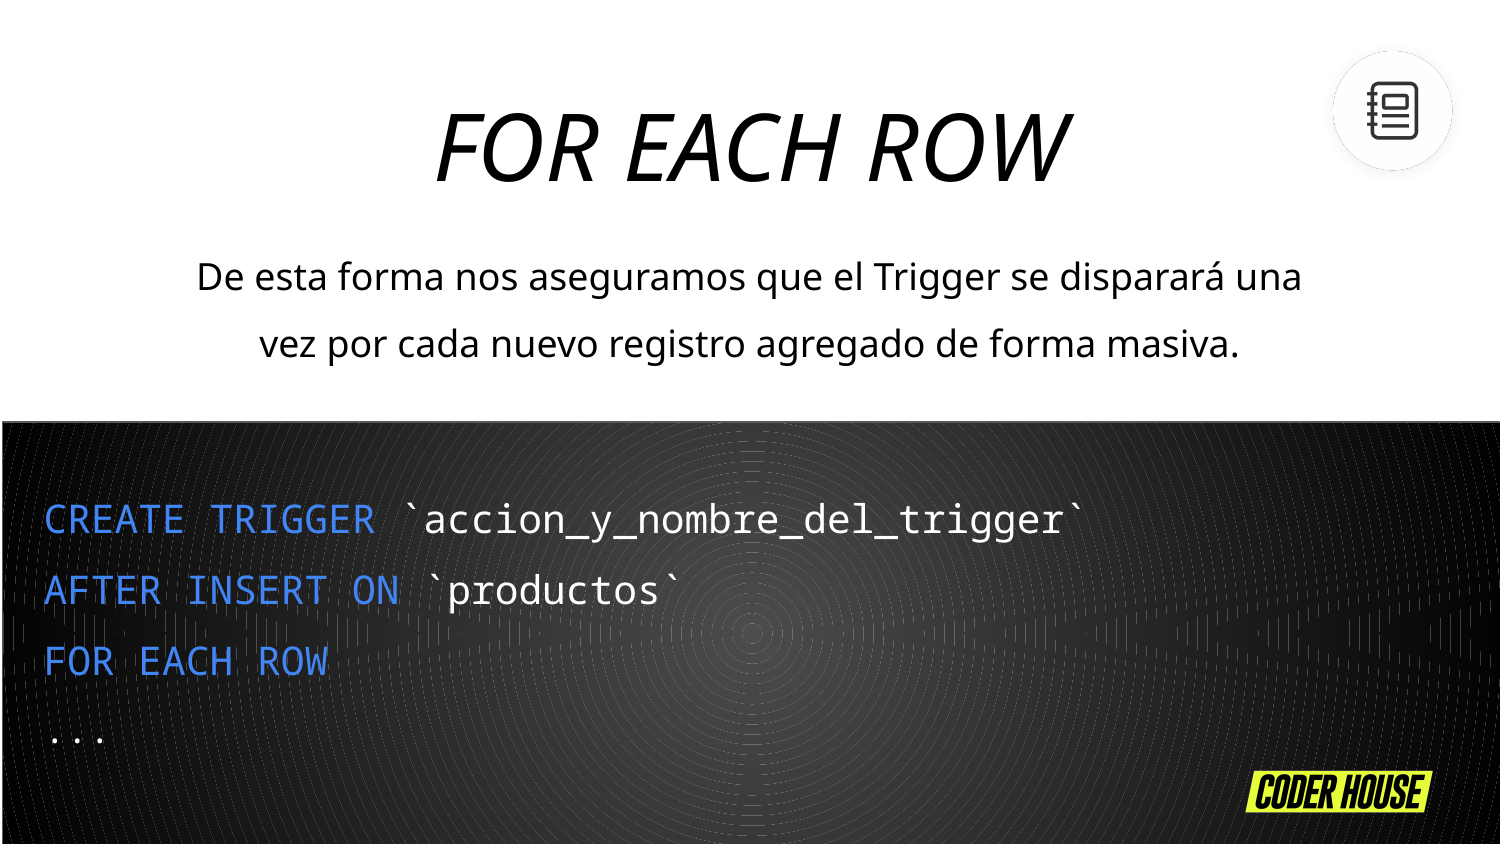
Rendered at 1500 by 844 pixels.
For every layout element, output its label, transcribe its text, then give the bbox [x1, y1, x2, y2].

text_box CREATE TRIGGER `accion_y_nombre_del_trigger` AFTER INSERT ON `productos` FOR EACH ROW ... [28, 455, 1467, 767]
picture [1318, 36, 1467, 185]
text_box FOR EACH ROW [0, 72, 1500, 236]
text_box [2, 421, 1500, 844]
text_box De esta forma nos aseguramos que el Trigger se disparará una vez por cada nuevo registro agregado de forma masiva. [178, 236, 1321, 372]
picture [1241, 764, 1437, 819]
